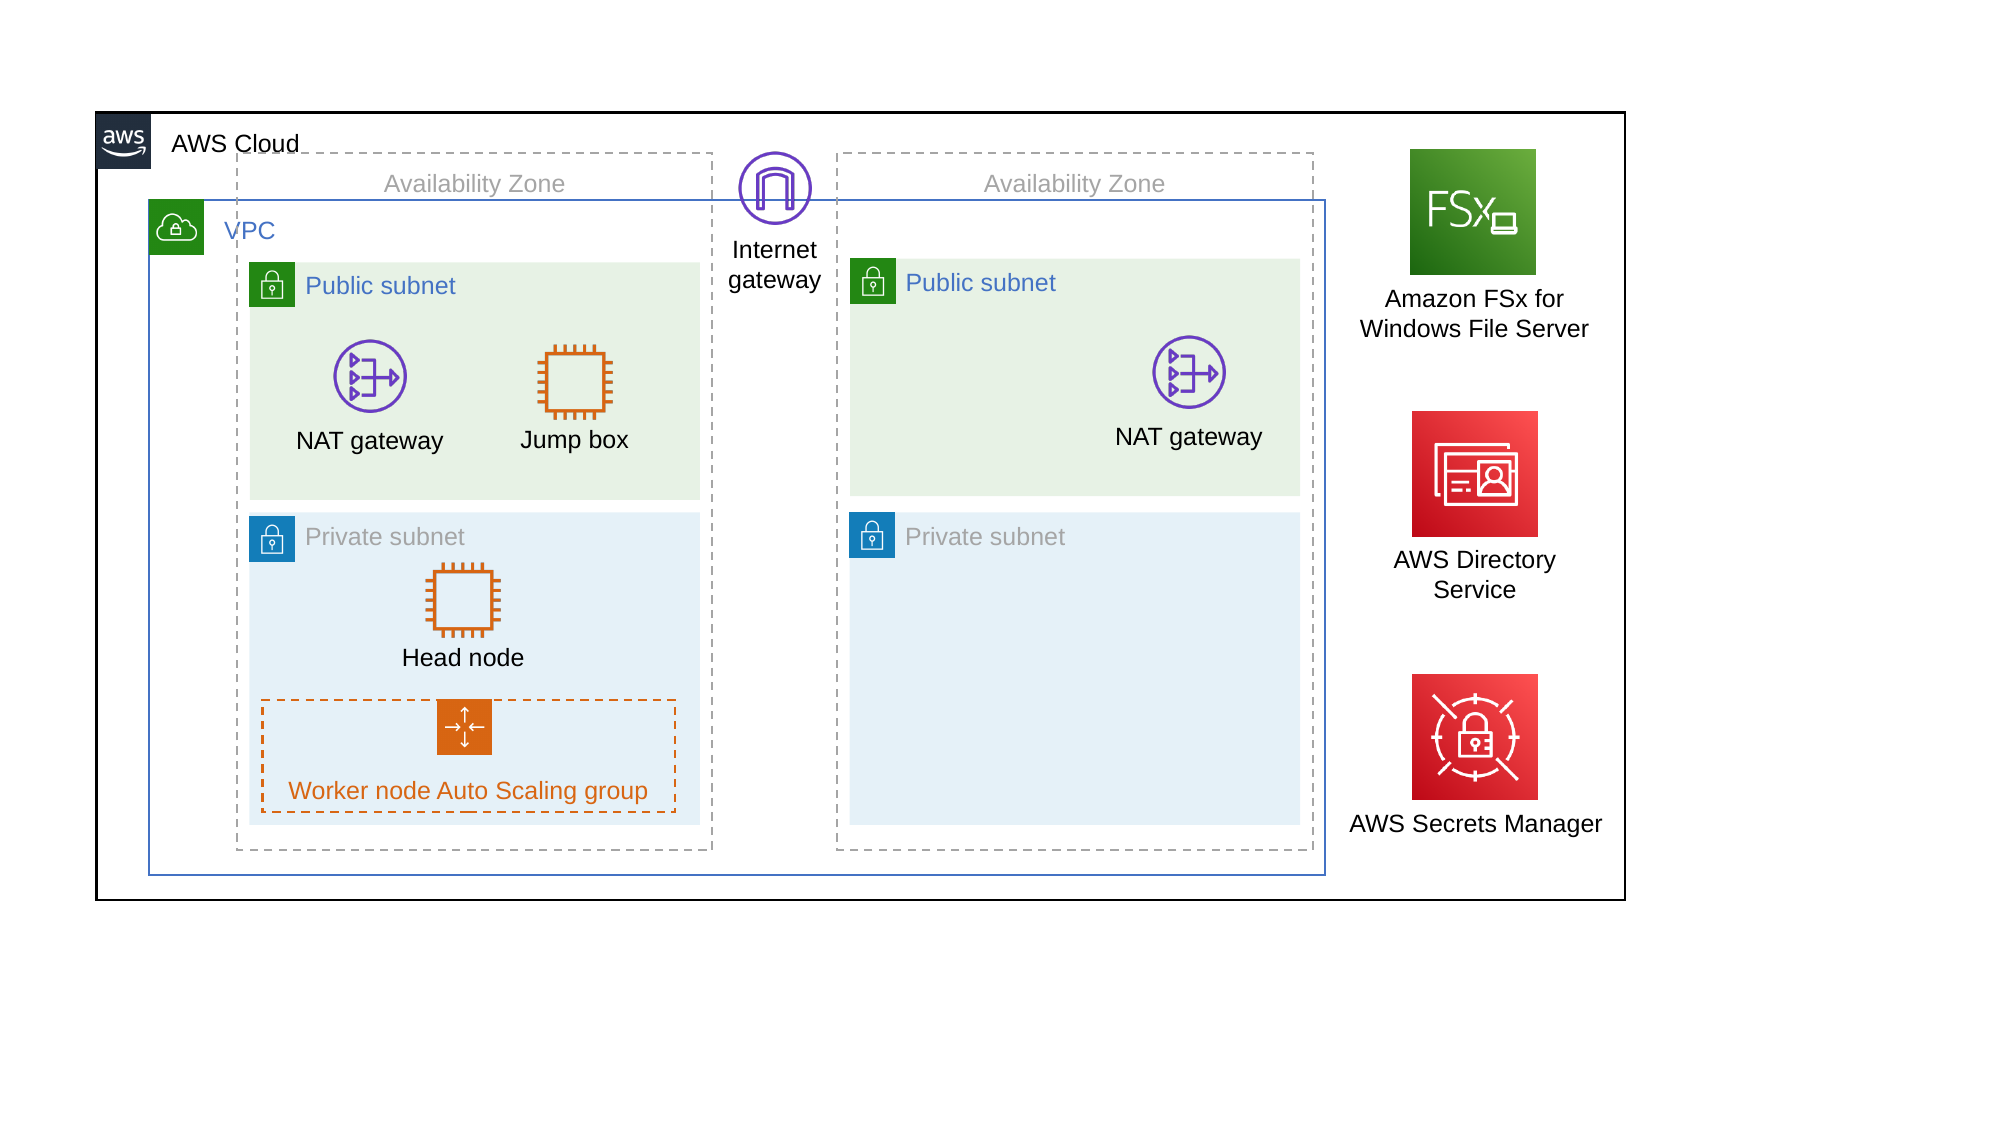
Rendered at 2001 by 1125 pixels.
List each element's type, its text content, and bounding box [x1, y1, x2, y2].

text_box Jump box [450, 416, 699, 462]
text_box Availability Zone [236, 152, 713, 851]
picture [437, 699, 492, 755]
picture [536, 343, 614, 421]
picture [849, 512, 895, 558]
text_box NAT gateway [1087, 413, 1291, 458]
picture [850, 258, 896, 304]
picture [1150, 333, 1228, 411]
text_box AWS Cloud [95, 111, 1626, 901]
text_box NAT gateway [268, 417, 472, 462]
text_box Head node [339, 634, 588, 680]
picture [736, 149, 814, 228]
text_box Internet gateway [671, 226, 879, 301]
picture [149, 199, 204, 255]
picture [96, 114, 151, 169]
picture [249, 261, 295, 308]
text_box Availability Zone [836, 152, 1314, 851]
picture [424, 561, 502, 639]
text_box Amazon FSx for Windows File Server [1287, 275, 1662, 350]
picture [331, 337, 409, 415]
picture [1412, 411, 1538, 537]
text_box AWS Directory Service [1291, 536, 1660, 612]
text_box AWS Secrets Manager [1288, 800, 1665, 845]
picture [1410, 149, 1536, 275]
text_box VPC [148, 199, 1326, 876]
picture [249, 516, 295, 562]
picture [1412, 674, 1538, 800]
